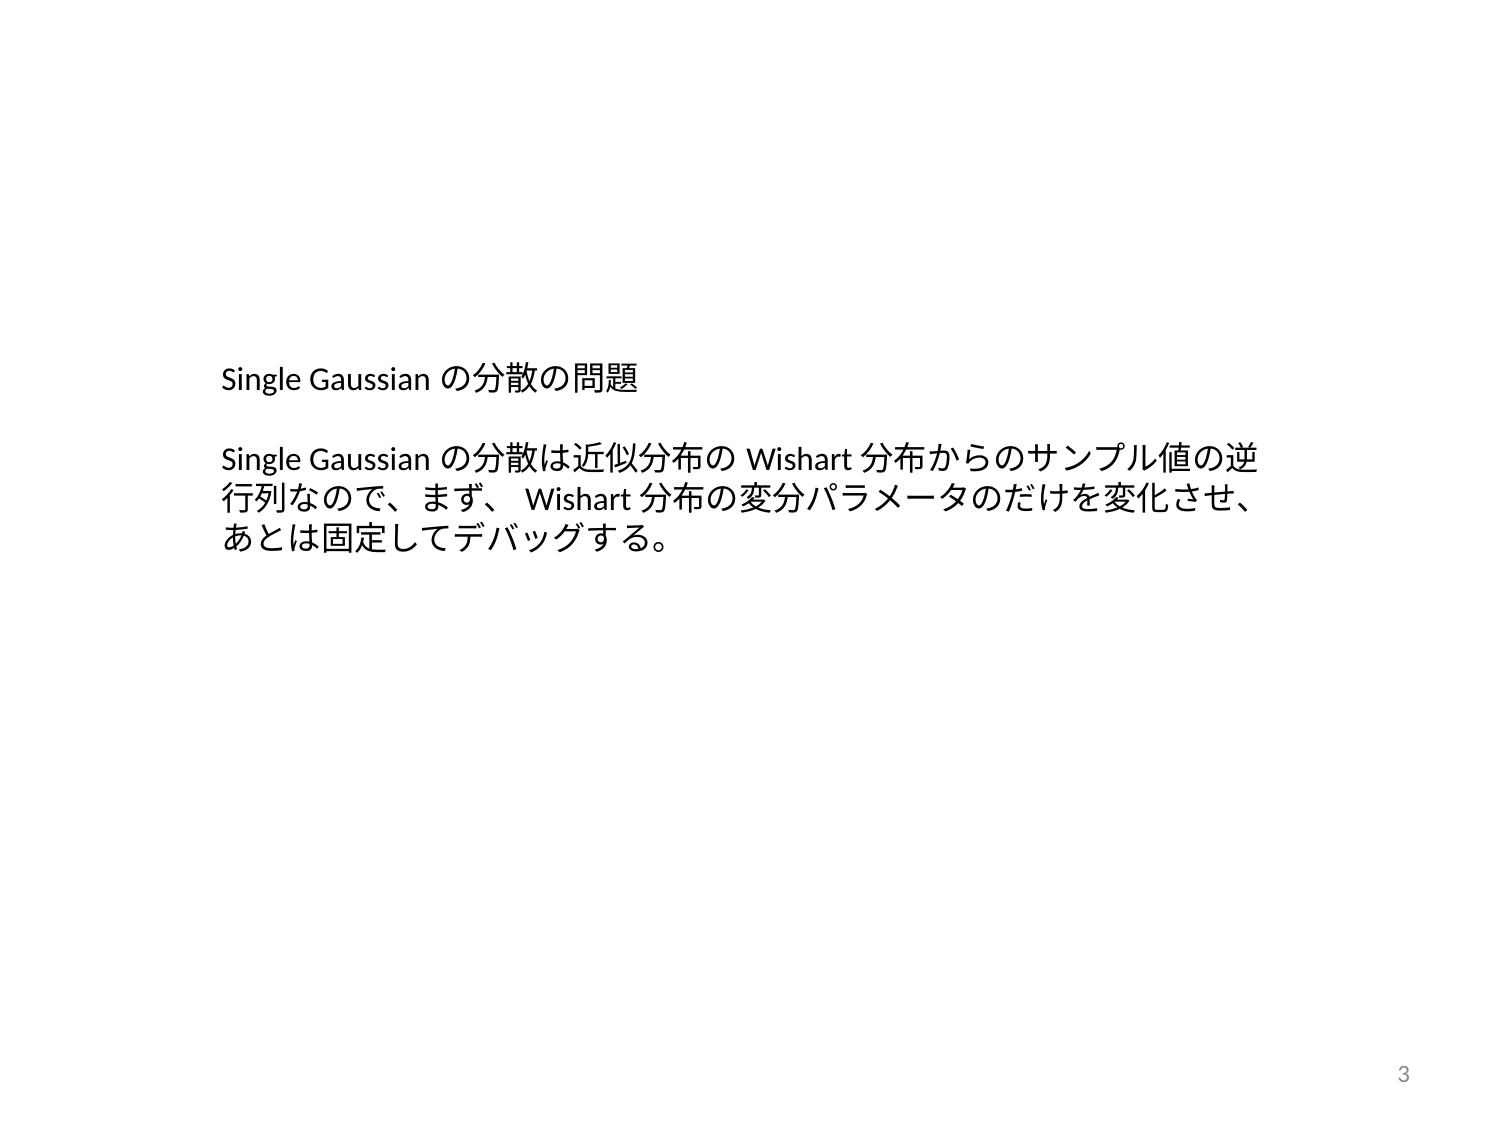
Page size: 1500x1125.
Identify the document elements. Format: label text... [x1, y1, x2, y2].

slide_number 3 [1074, 1042, 1425, 1103]
